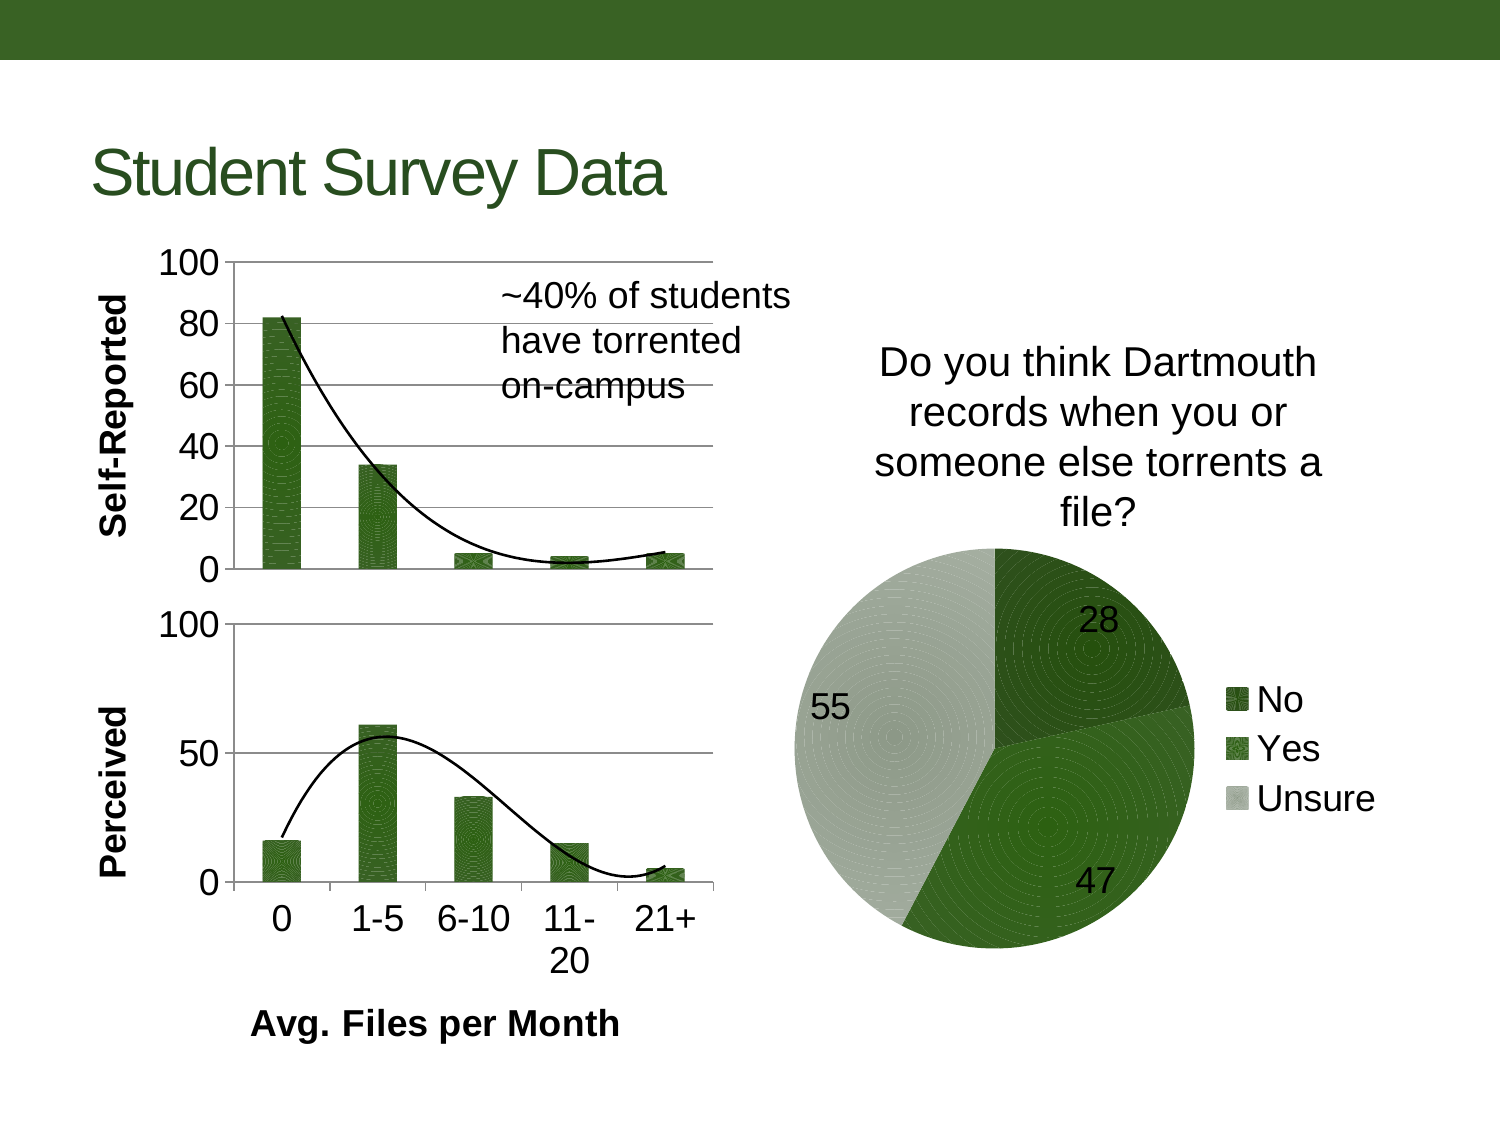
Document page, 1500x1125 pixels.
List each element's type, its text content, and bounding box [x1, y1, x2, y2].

text_box Do you think Dartmouth records when you or someone else torrents a file? [846, 327, 1351, 537]
title Student Survey Data [75, 87, 1425, 250]
chart [775, 539, 1401, 958]
text_box ~40% of students have torrented on-campus [735, 263, 808, 414]
chart [52, 233, 727, 1081]
